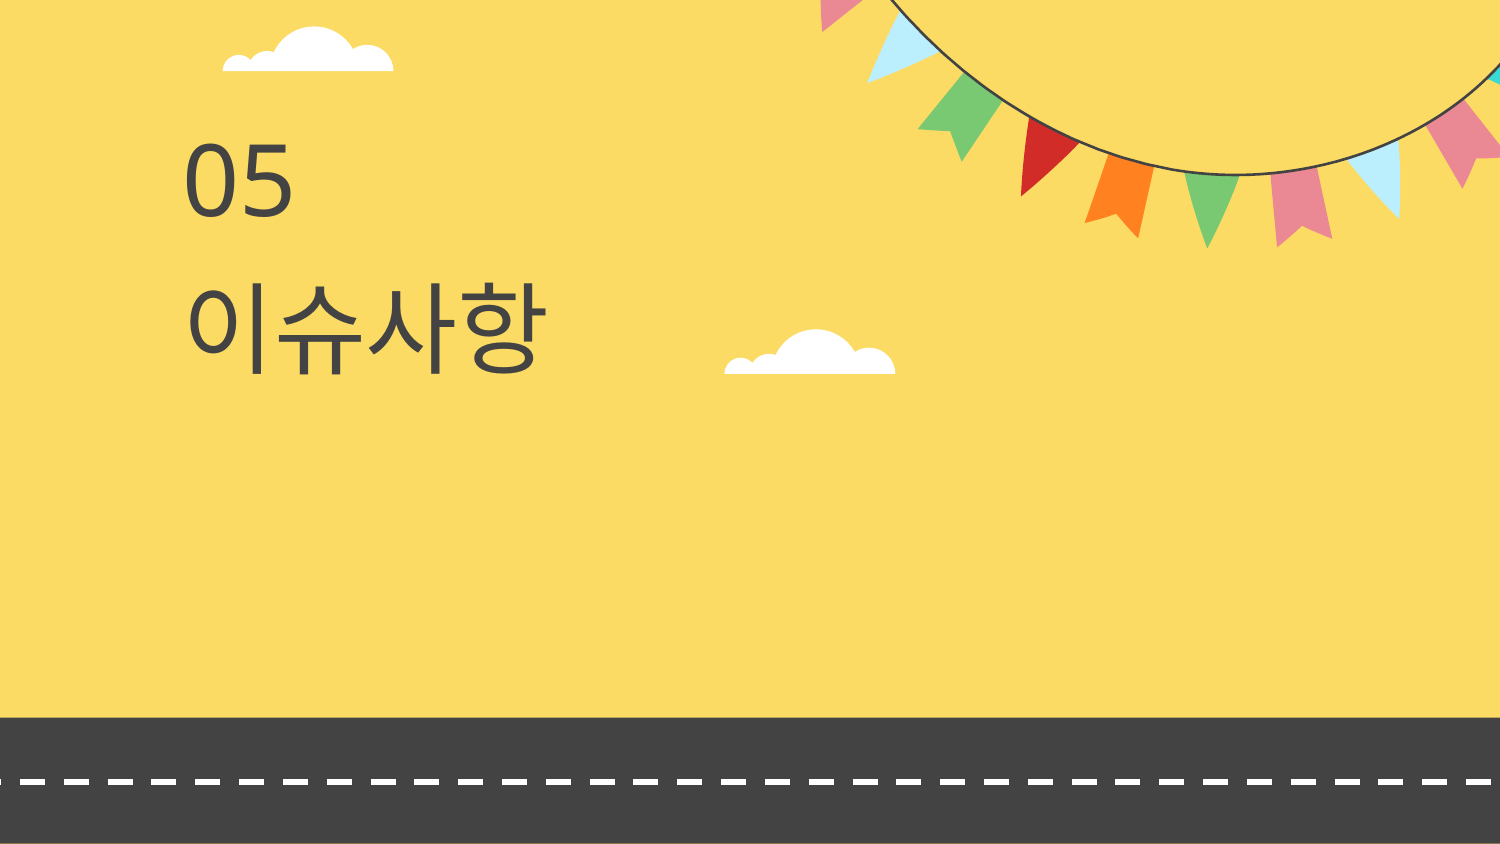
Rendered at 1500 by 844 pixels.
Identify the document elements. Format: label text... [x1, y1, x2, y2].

title 05 [167, 136, 450, 252]
title 이슈사항 [167, 269, 792, 408]
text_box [775, 0, 1500, 242]
